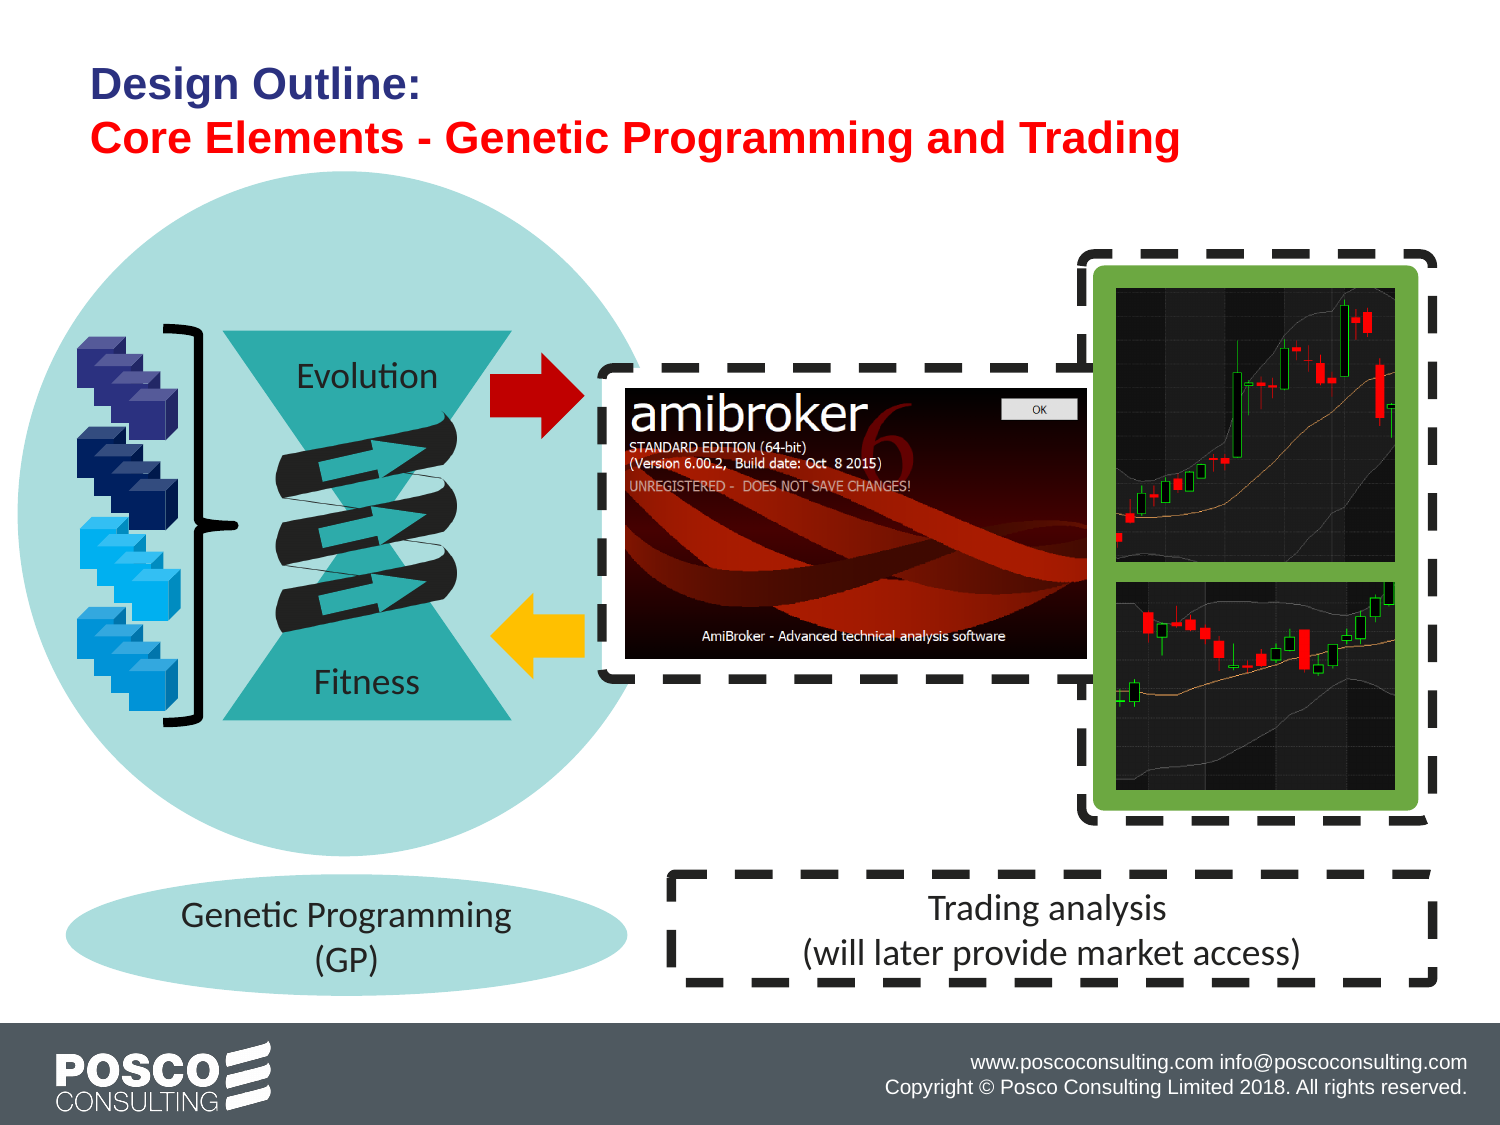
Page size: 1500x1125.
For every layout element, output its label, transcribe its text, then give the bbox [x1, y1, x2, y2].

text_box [518, 352, 585, 680]
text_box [76, 328, 235, 723]
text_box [222, 330, 513, 721]
text_box [17, 173, 596, 857]
text_box Genetic Programming (GP) [65, 874, 628, 996]
text_box Trading analysis (will later provide market access) [671, 874, 1433, 983]
picture [53, 1038, 274, 1113]
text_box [601, 253, 1433, 822]
text_box Design Outline: Core Elements - Genetic Programming and Trading [75, 45, 1425, 173]
